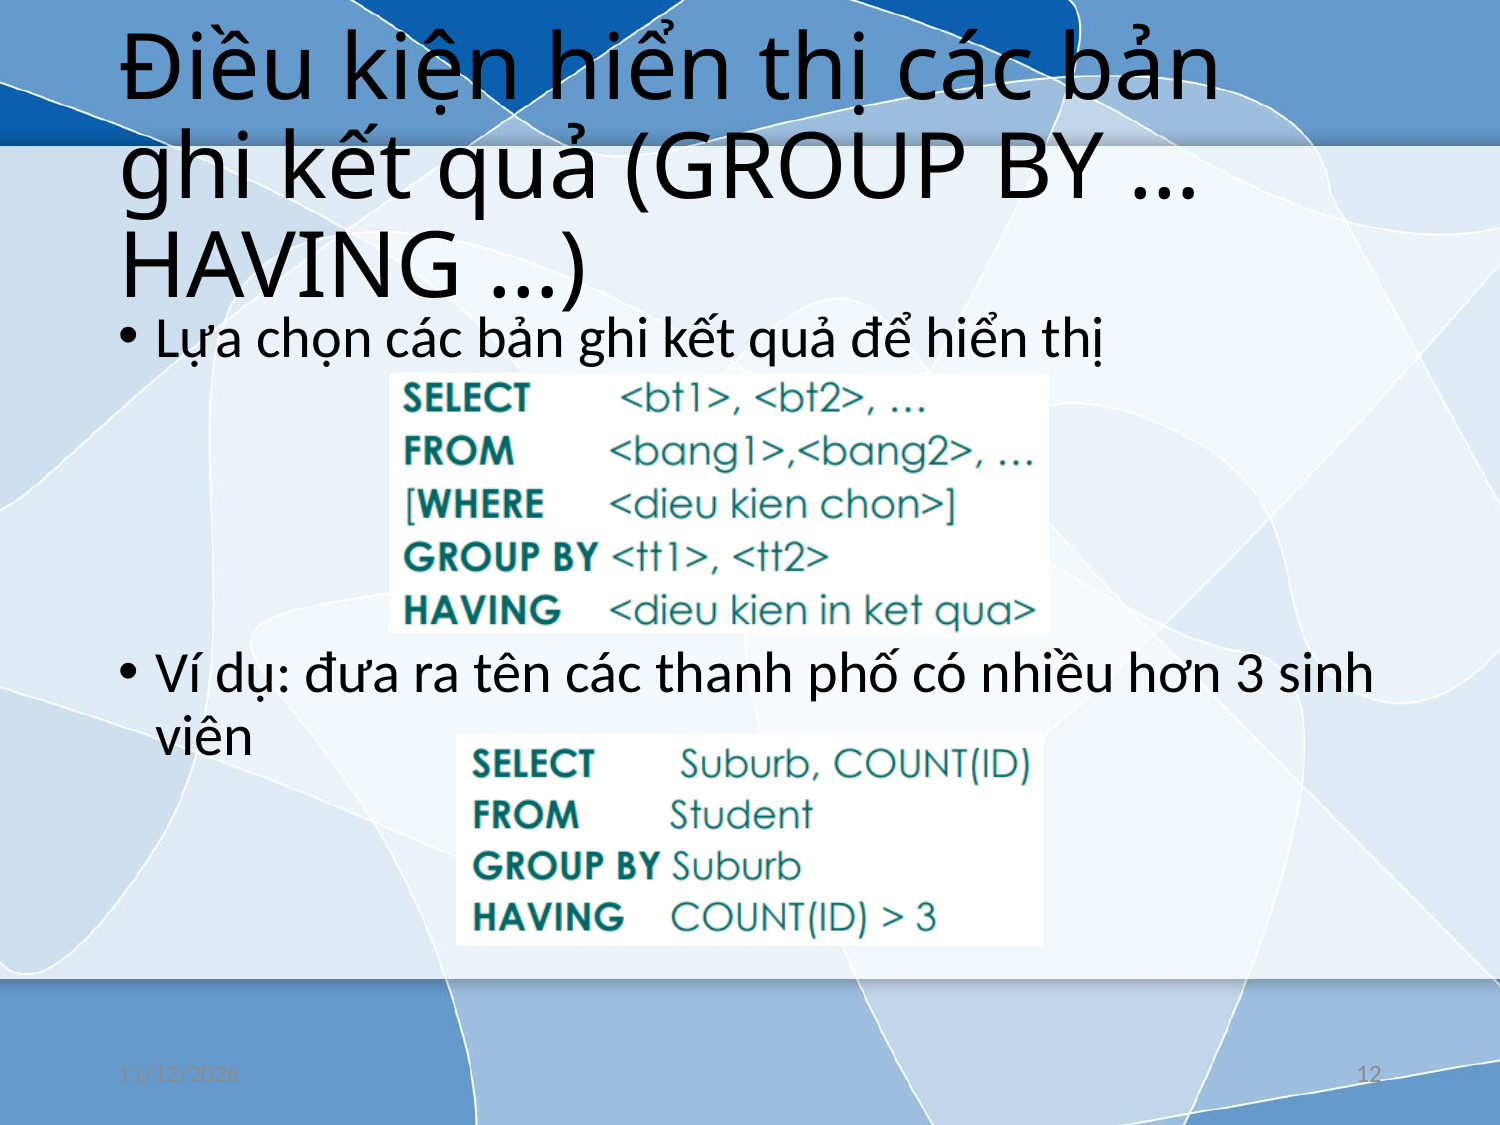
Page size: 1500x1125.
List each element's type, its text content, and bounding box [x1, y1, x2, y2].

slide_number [103, 1042, 441, 1103]
list Lựa chọn các bản ghi kết quả để hiển thị Ví dụ: đưa ra tên các thanh phố có nhiều hơn 3 sinh viên [103, 299, 1397, 1014]
title Điều kiện hiển thị các bản ghi kết quả (GROUP BY … HAVING …) [103, 59, 1397, 278]
picture [0, 0, 1500, 1125]
slide_number 12 [1059, 1042, 1397, 1103]
